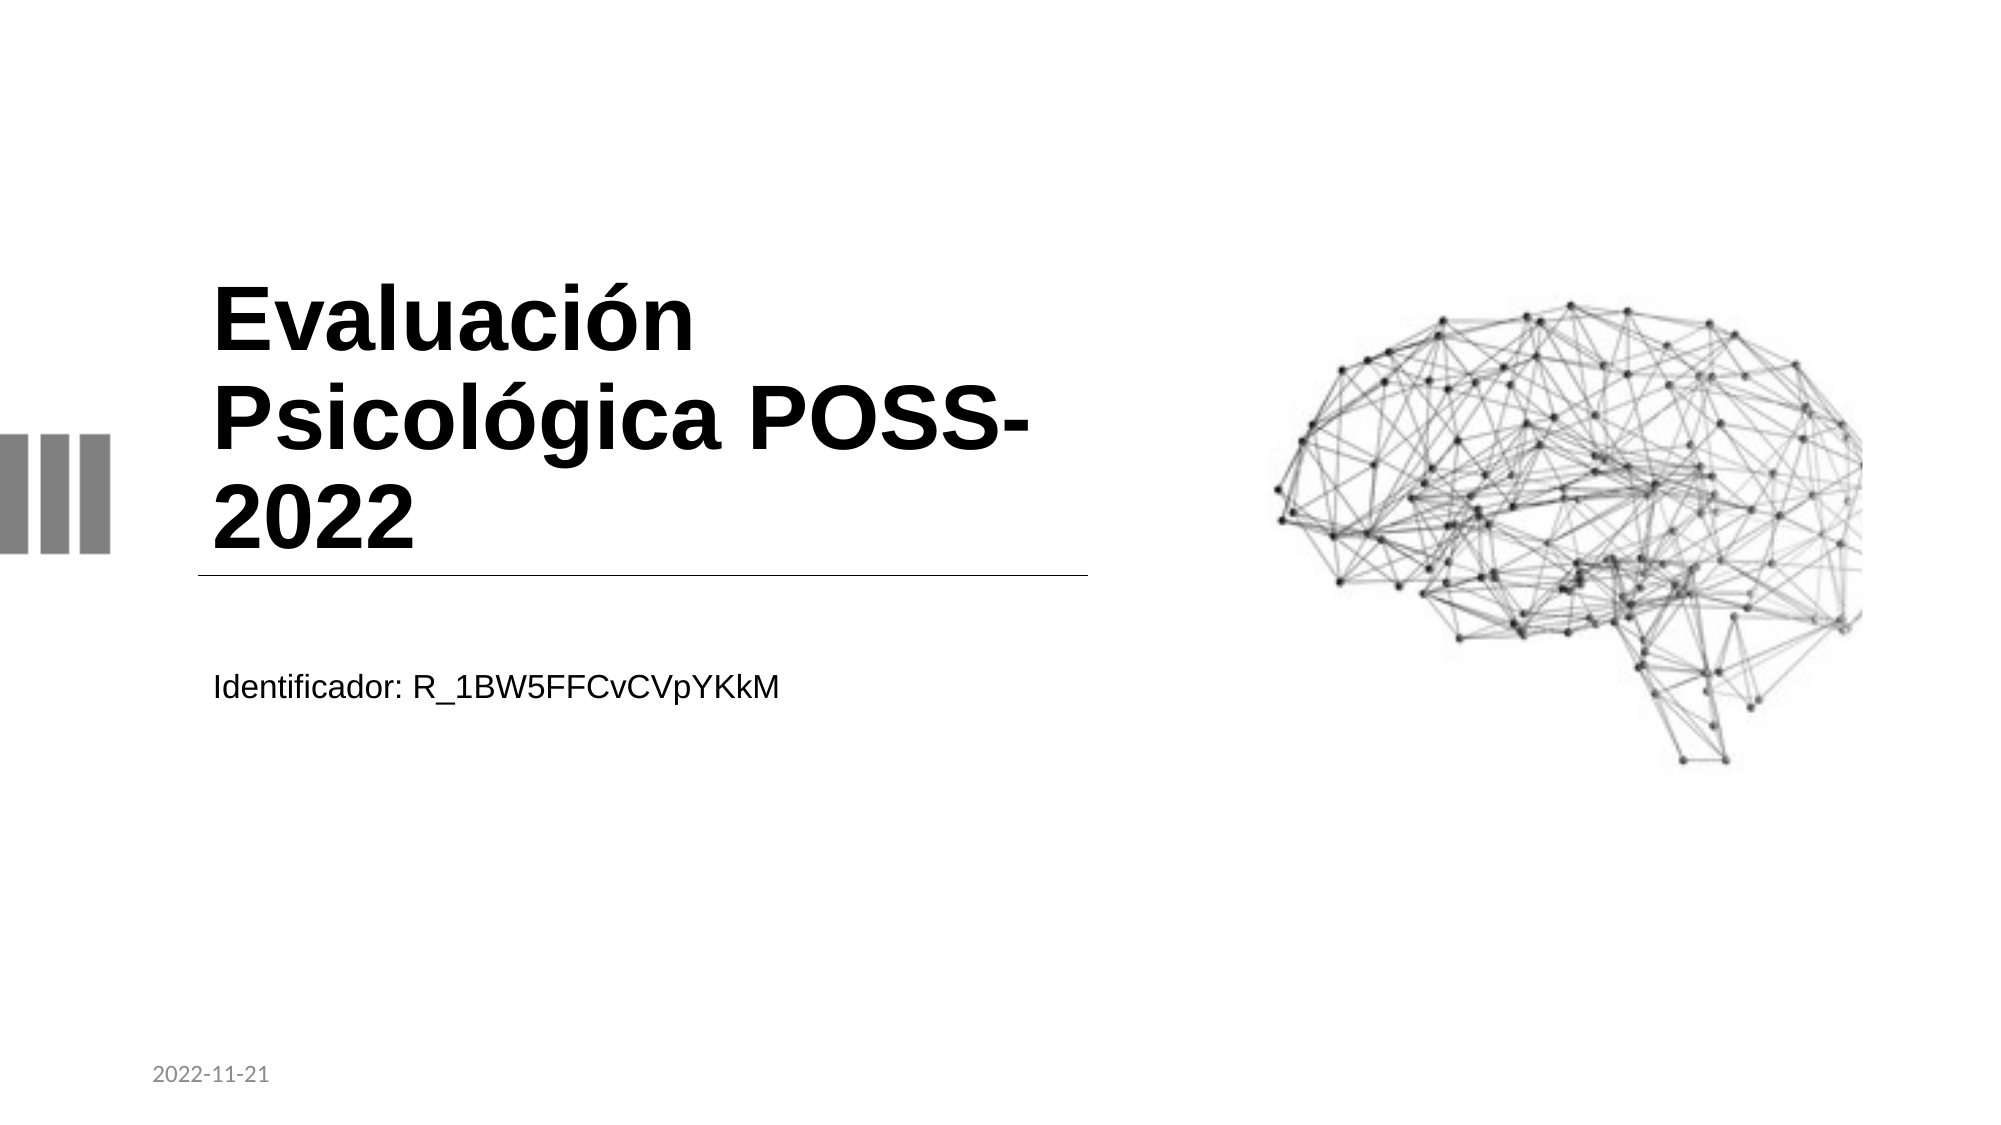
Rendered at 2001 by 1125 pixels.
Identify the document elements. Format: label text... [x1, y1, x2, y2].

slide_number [137, 1042, 588, 1103]
title Evaluación Psicológica POSS-2022 [197, 184, 1088, 576]
subtitle Identificador: R_1BW5FFCvCVpYKkM [197, 590, 1398, 863]
picture [0, 420, 123, 563]
picture [1202, 208, 1863, 860]
